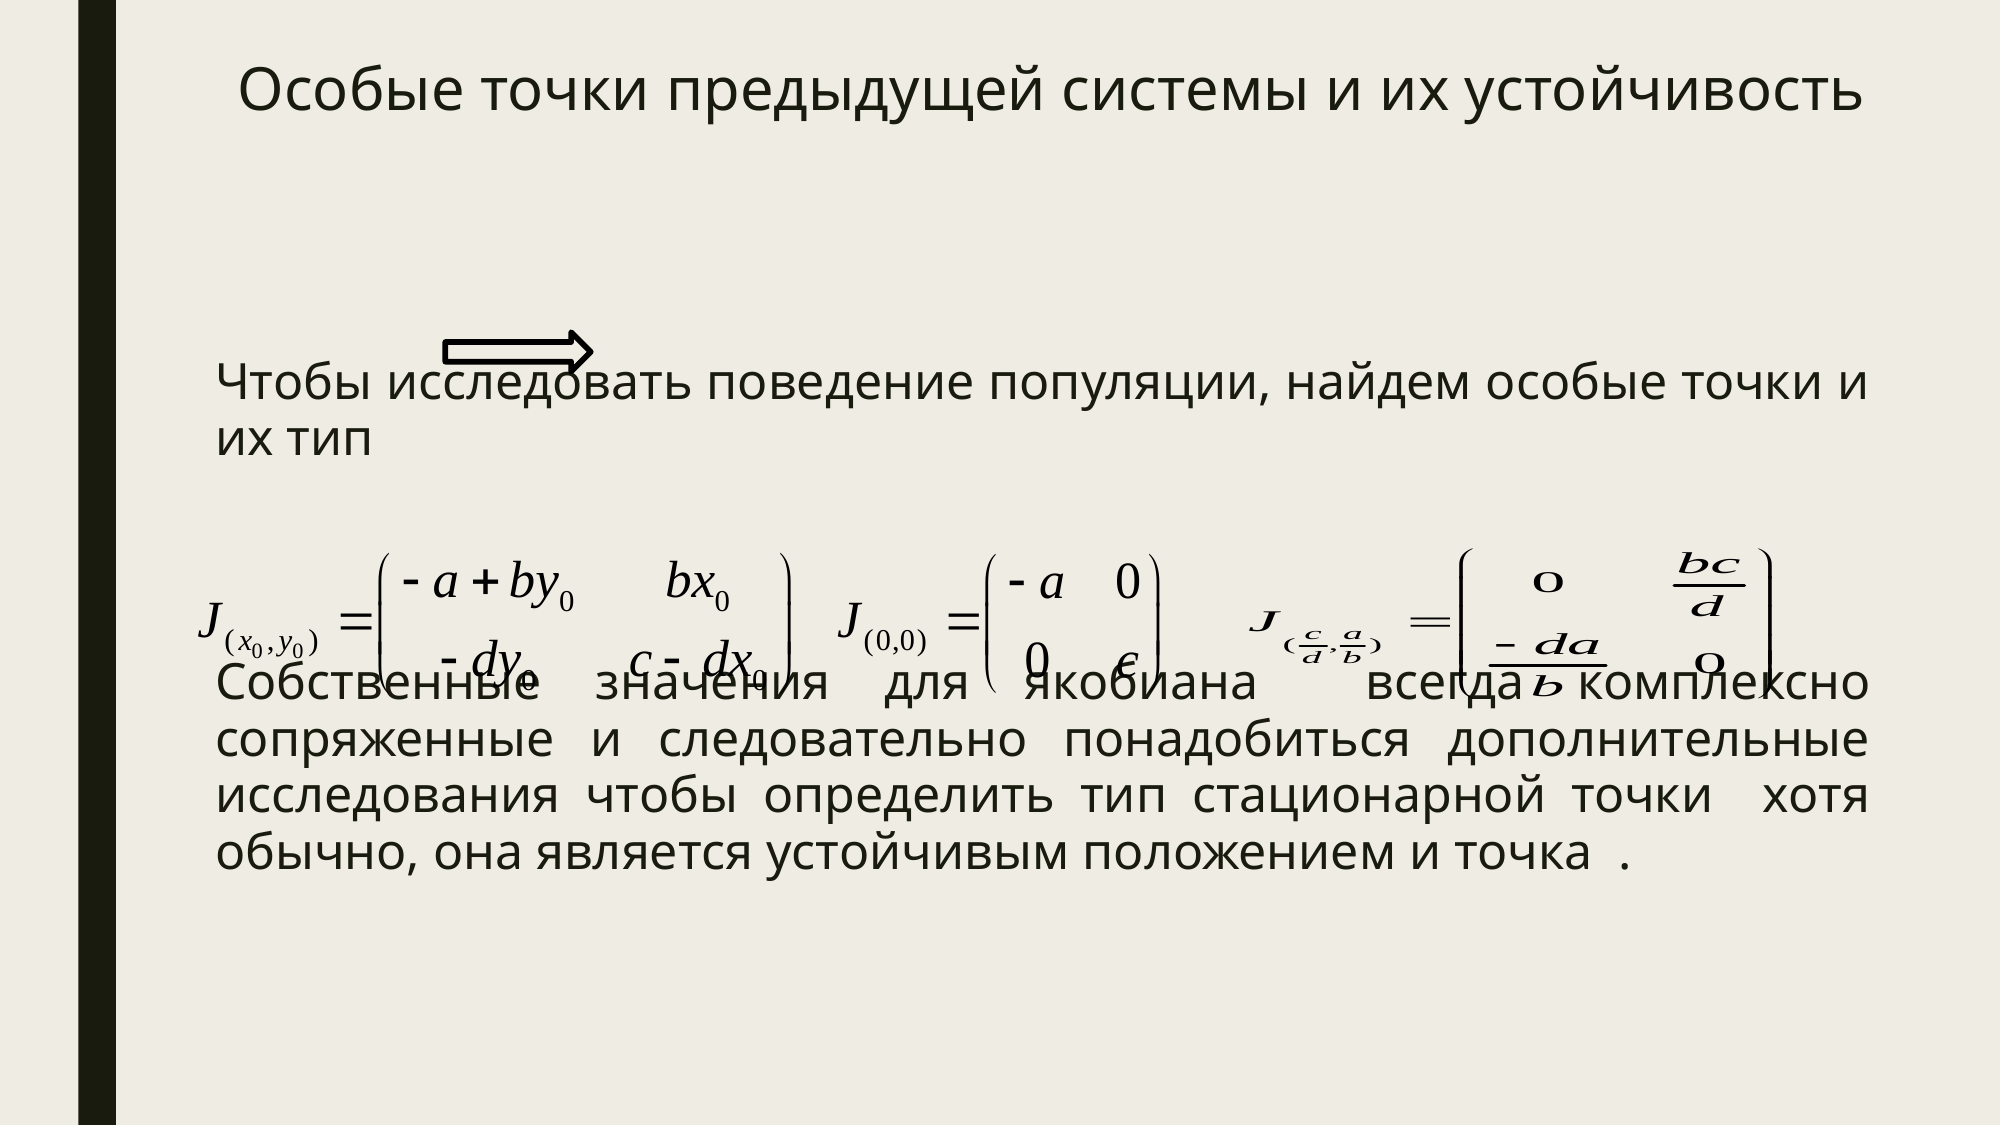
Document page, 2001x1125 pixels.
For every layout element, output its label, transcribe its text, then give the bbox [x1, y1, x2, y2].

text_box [827, 543, 1172, 705]
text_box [1236, 543, 1792, 705]
title Особые точки предыдущей системы и их устойчивость [218, 51, 1886, 173]
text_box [188, 543, 804, 705]
text_box [442, 329, 594, 375]
